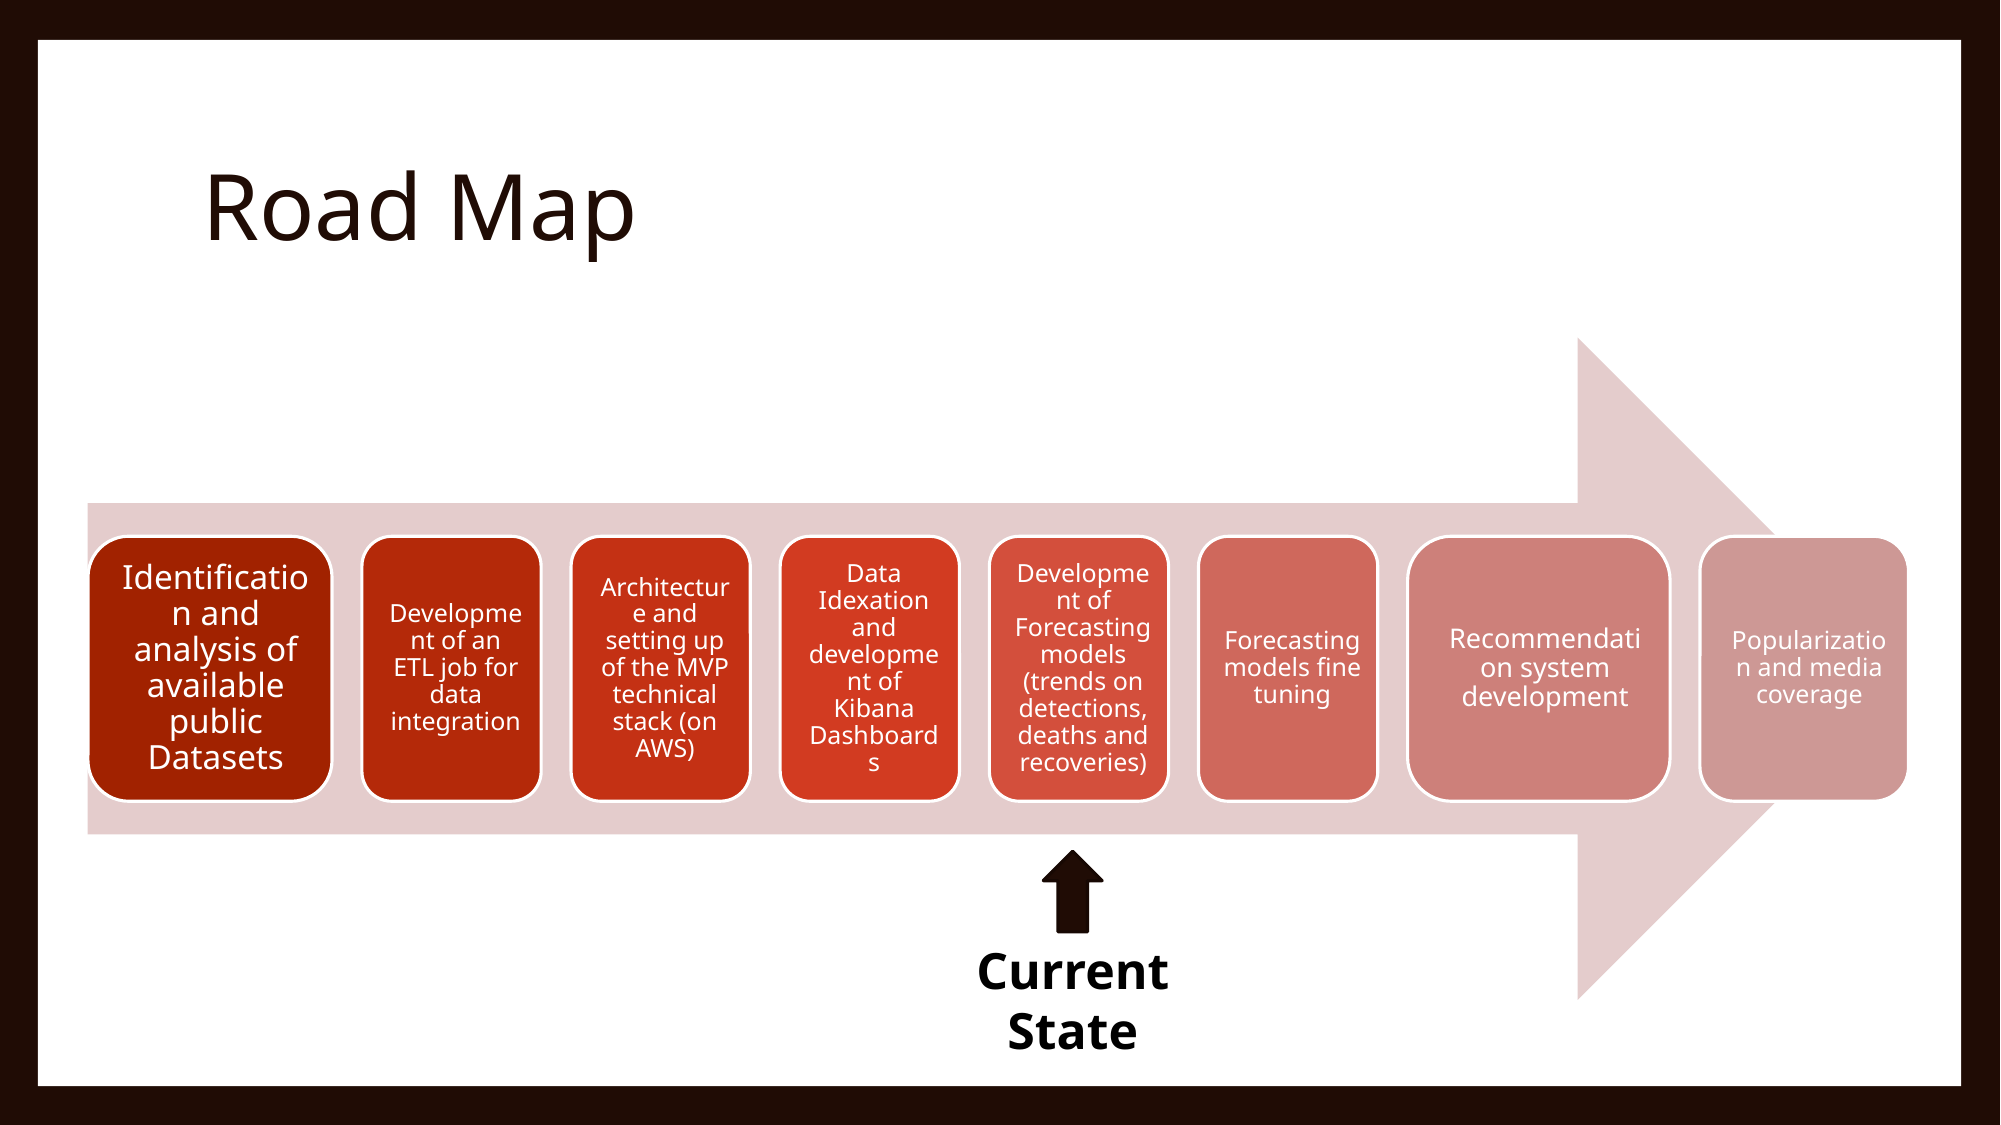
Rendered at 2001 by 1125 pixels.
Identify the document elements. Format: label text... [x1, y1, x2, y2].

text_box Current State [928, 1012, 1218, 1067]
title Road Map [187, 99, 1808, 323]
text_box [87, 337, 1910, 1001]
